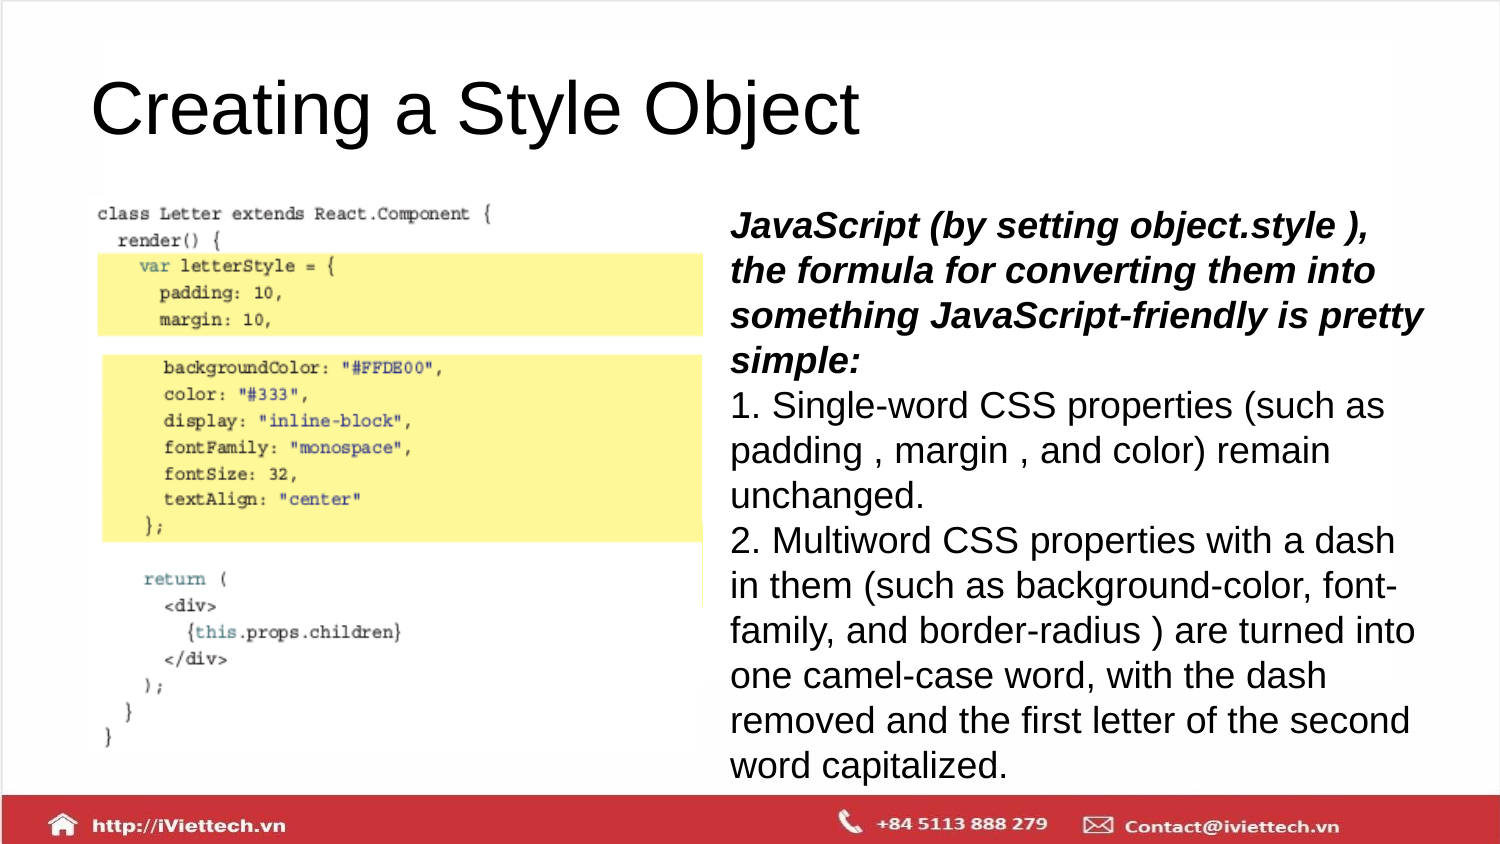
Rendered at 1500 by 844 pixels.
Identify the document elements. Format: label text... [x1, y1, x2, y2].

picture [0, 0, 1500, 844]
list JavaScript (by setting object.style ), the formula for converting them into something JavaScript-friendly is pretty simple: 1. Single-word CSS properties (such as padding , margin , and color) remain unchanged. 2. Multiword CSS properties with a dash in them (such as background-color, font-family, and border-radius ) are turned into one camel-case word, with the dash removed and the first letter of the second word capitalized. [715, 185, 1448, 729]
title Creating a Style Object [75, 33, 1425, 175]
